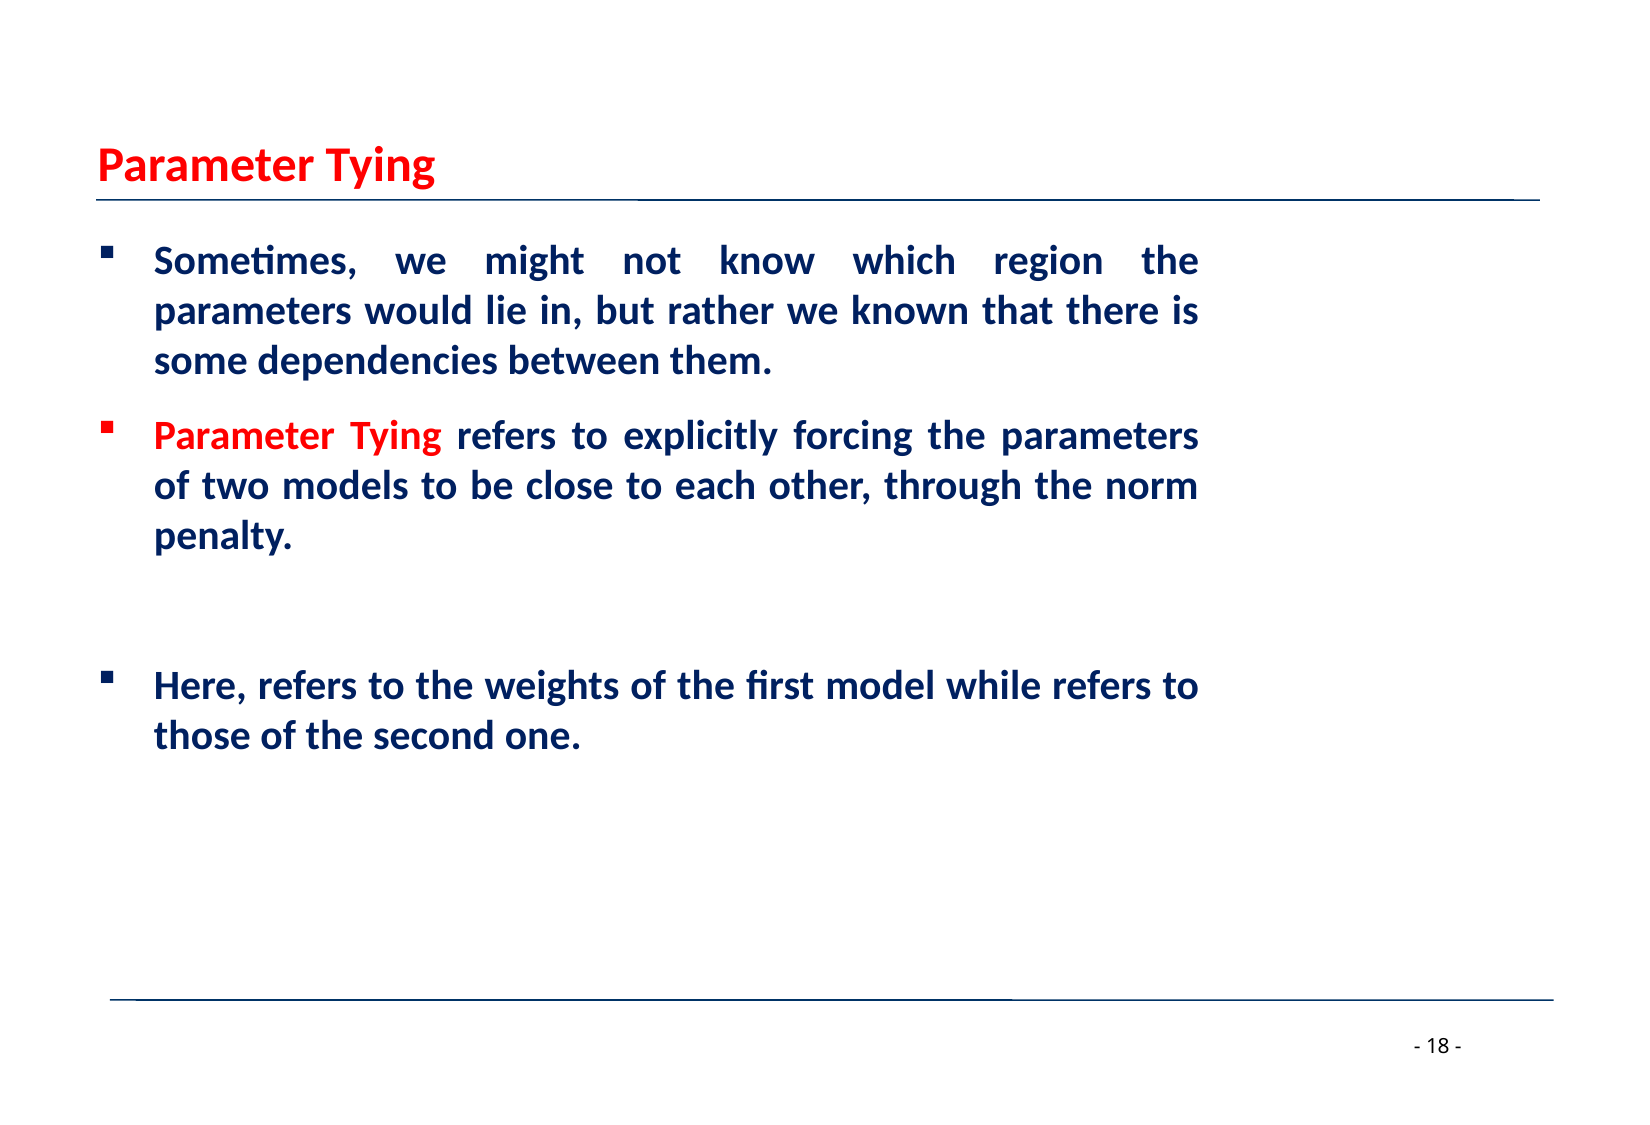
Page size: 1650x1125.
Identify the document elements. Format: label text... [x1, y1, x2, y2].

title Parameter Tying [82, 124, 1238, 198]
